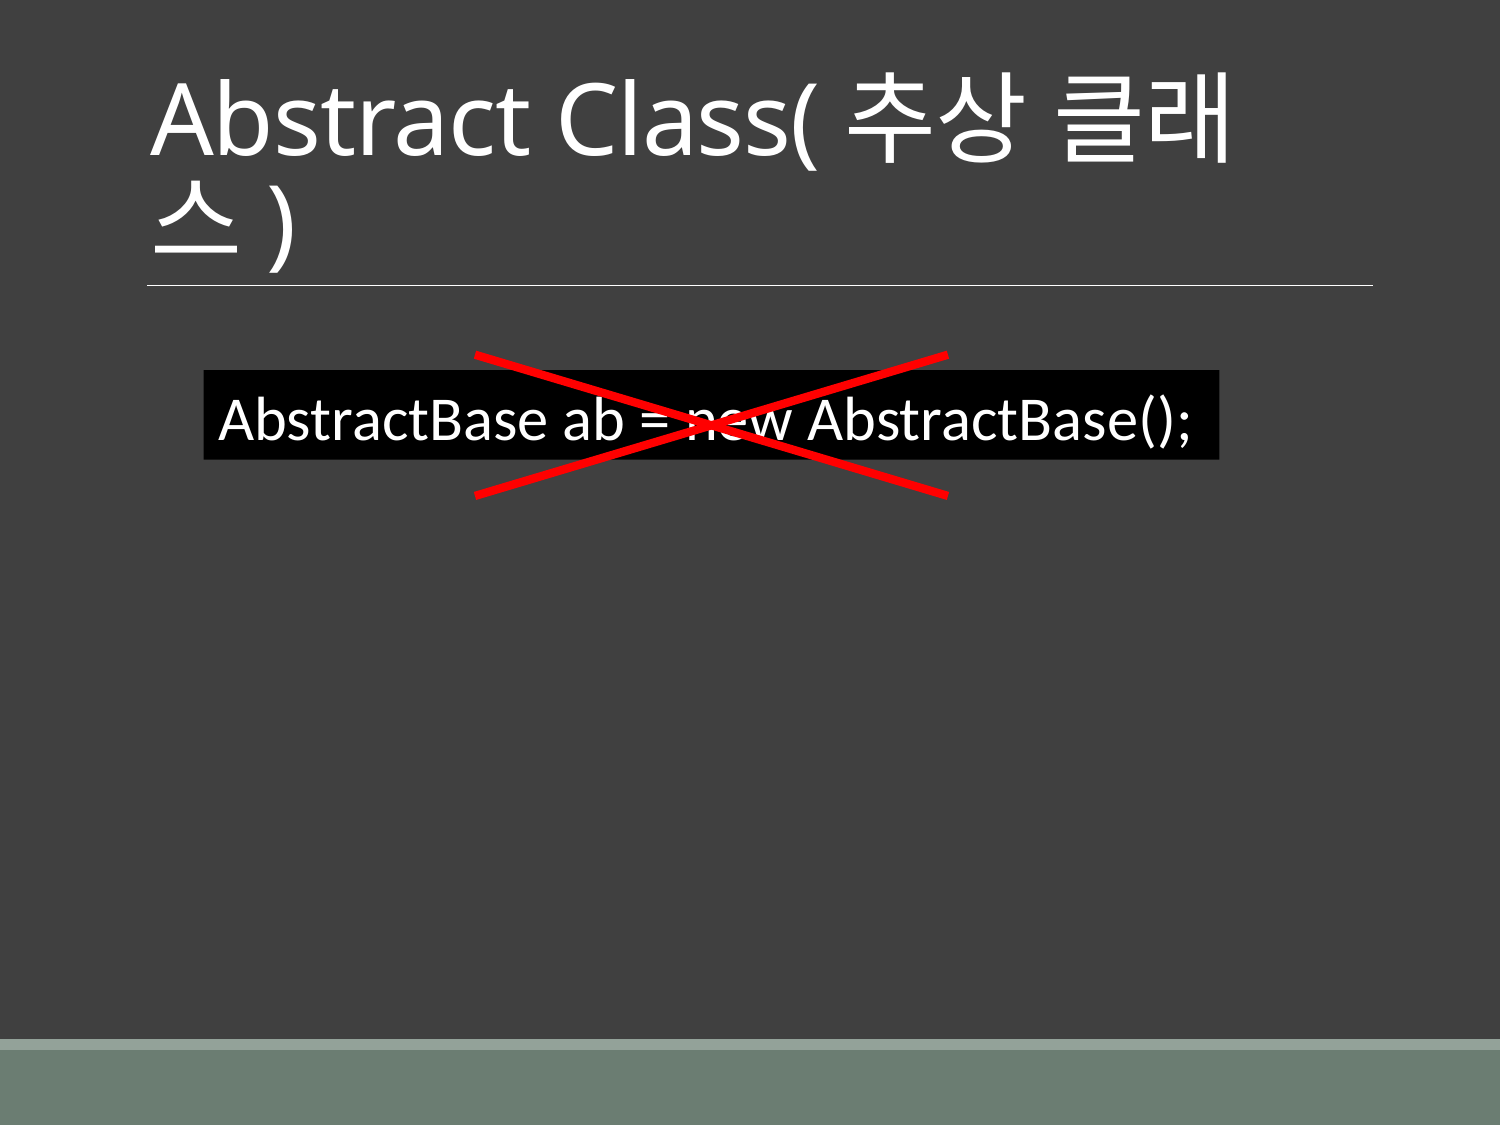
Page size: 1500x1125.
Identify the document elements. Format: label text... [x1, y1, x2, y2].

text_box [474, 354, 949, 497]
text_box AbstractBase ab = new AbstractBase(); [957, 370, 1220, 460]
title Abstract Class(추상 클래스) [135, 47, 1373, 285]
text_box AbstractBase ab = new AbstractBase(); [203, 370, 471, 460]
